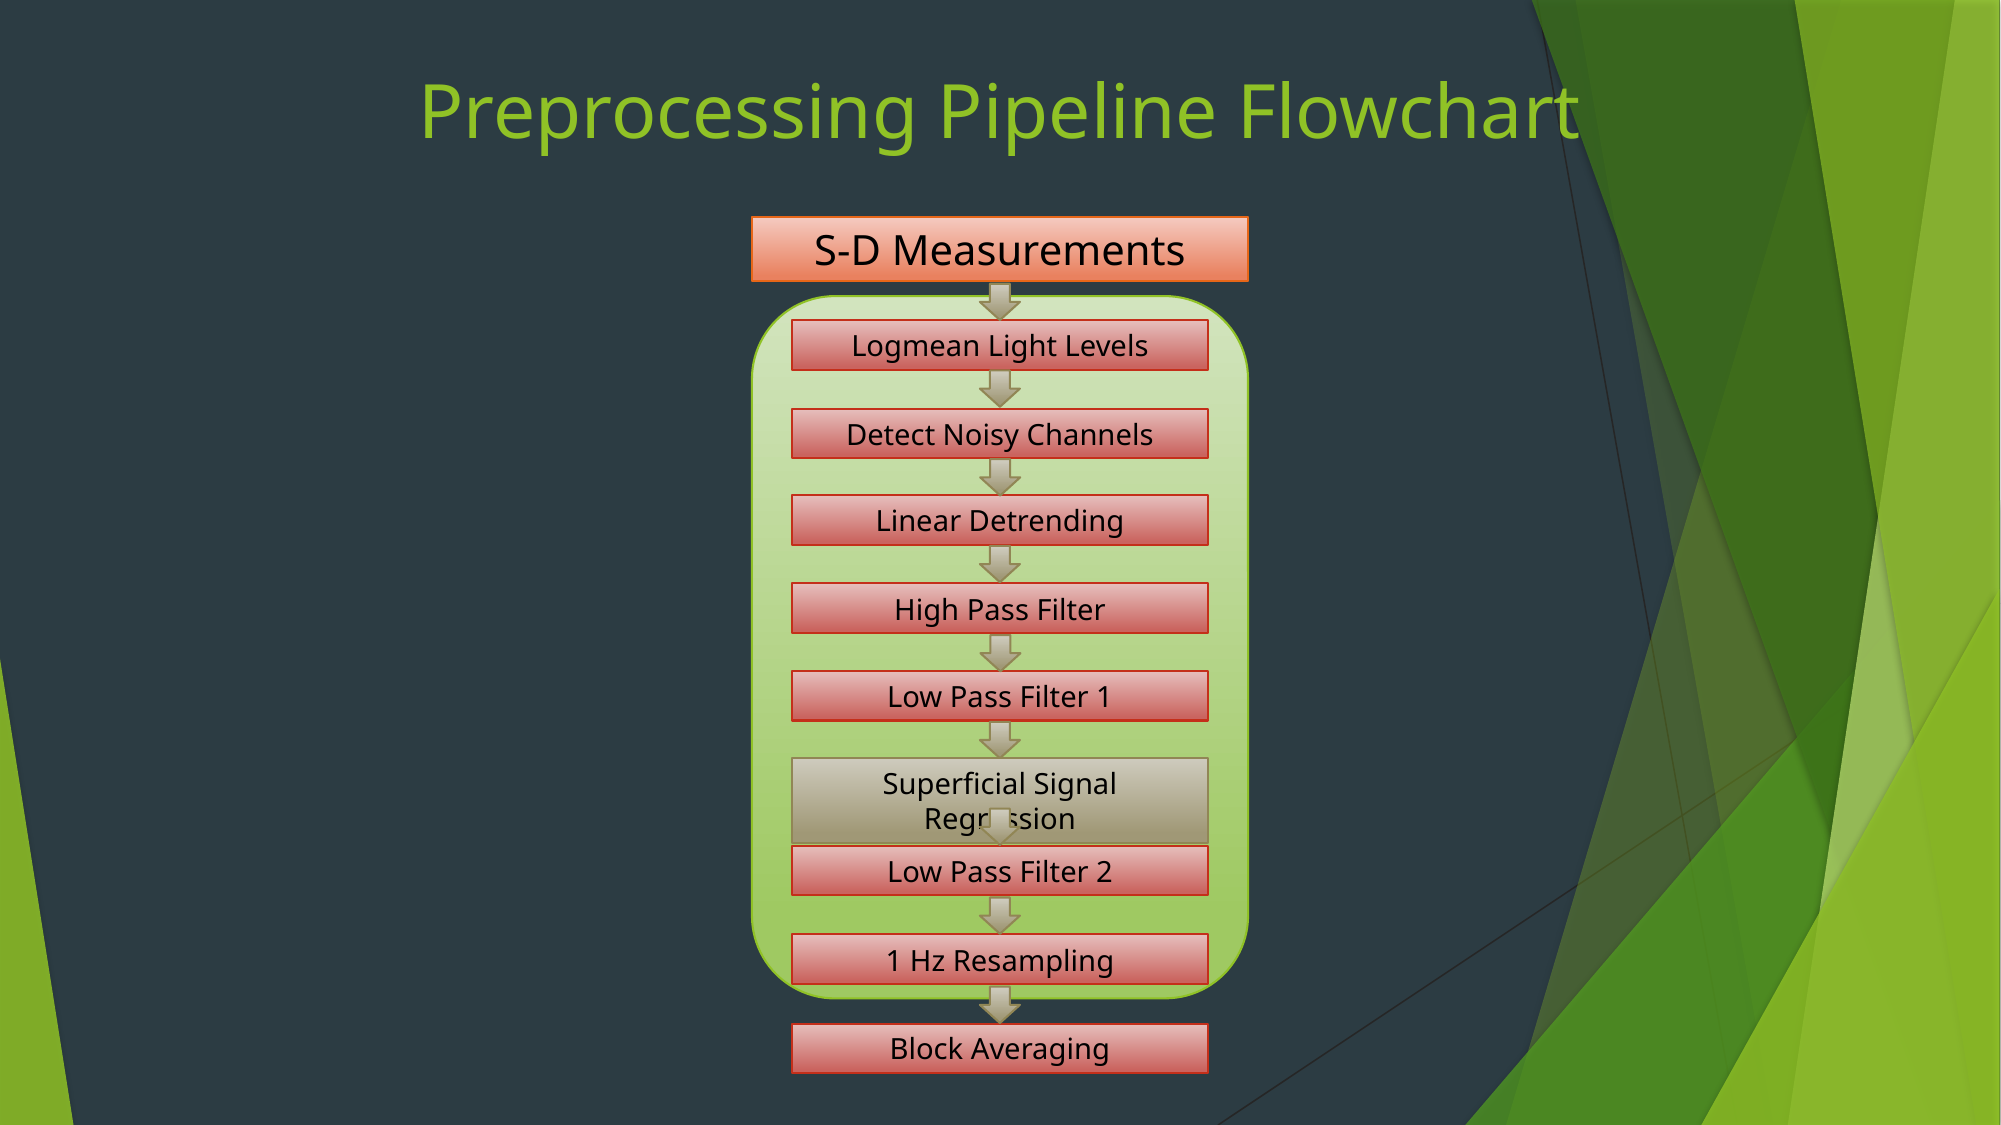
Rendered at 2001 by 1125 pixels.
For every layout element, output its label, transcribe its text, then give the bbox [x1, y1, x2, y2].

title Preprocessing Pipeline Flowchart [294, 0, 1706, 217]
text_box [751, 216, 1249, 1075]
